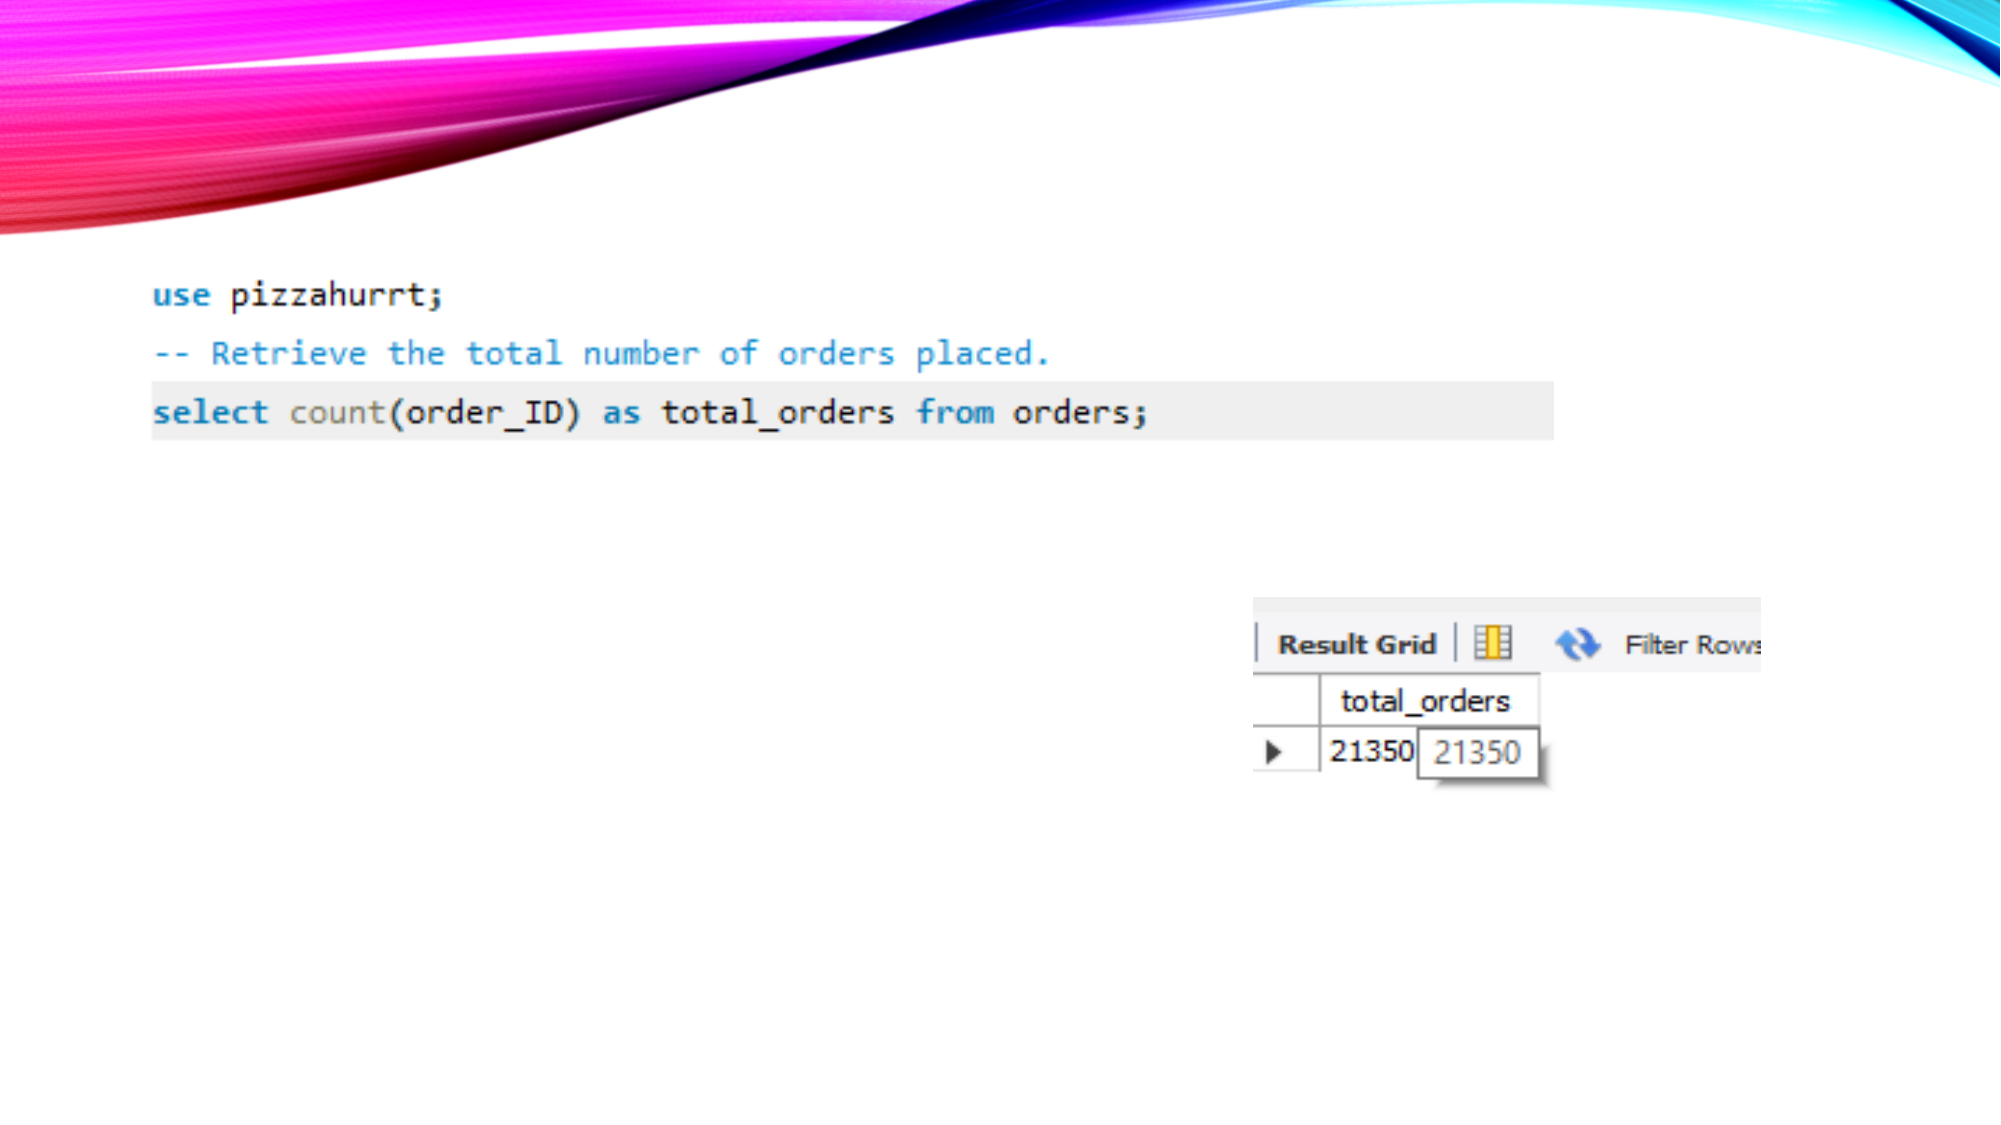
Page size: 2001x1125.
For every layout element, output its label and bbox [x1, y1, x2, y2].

picture [1910, 0, 2000, 45]
picture [0, 0, 2000, 237]
picture [1890, 0, 2000, 75]
picture [1253, 597, 1761, 880]
picture [122, 270, 1554, 528]
